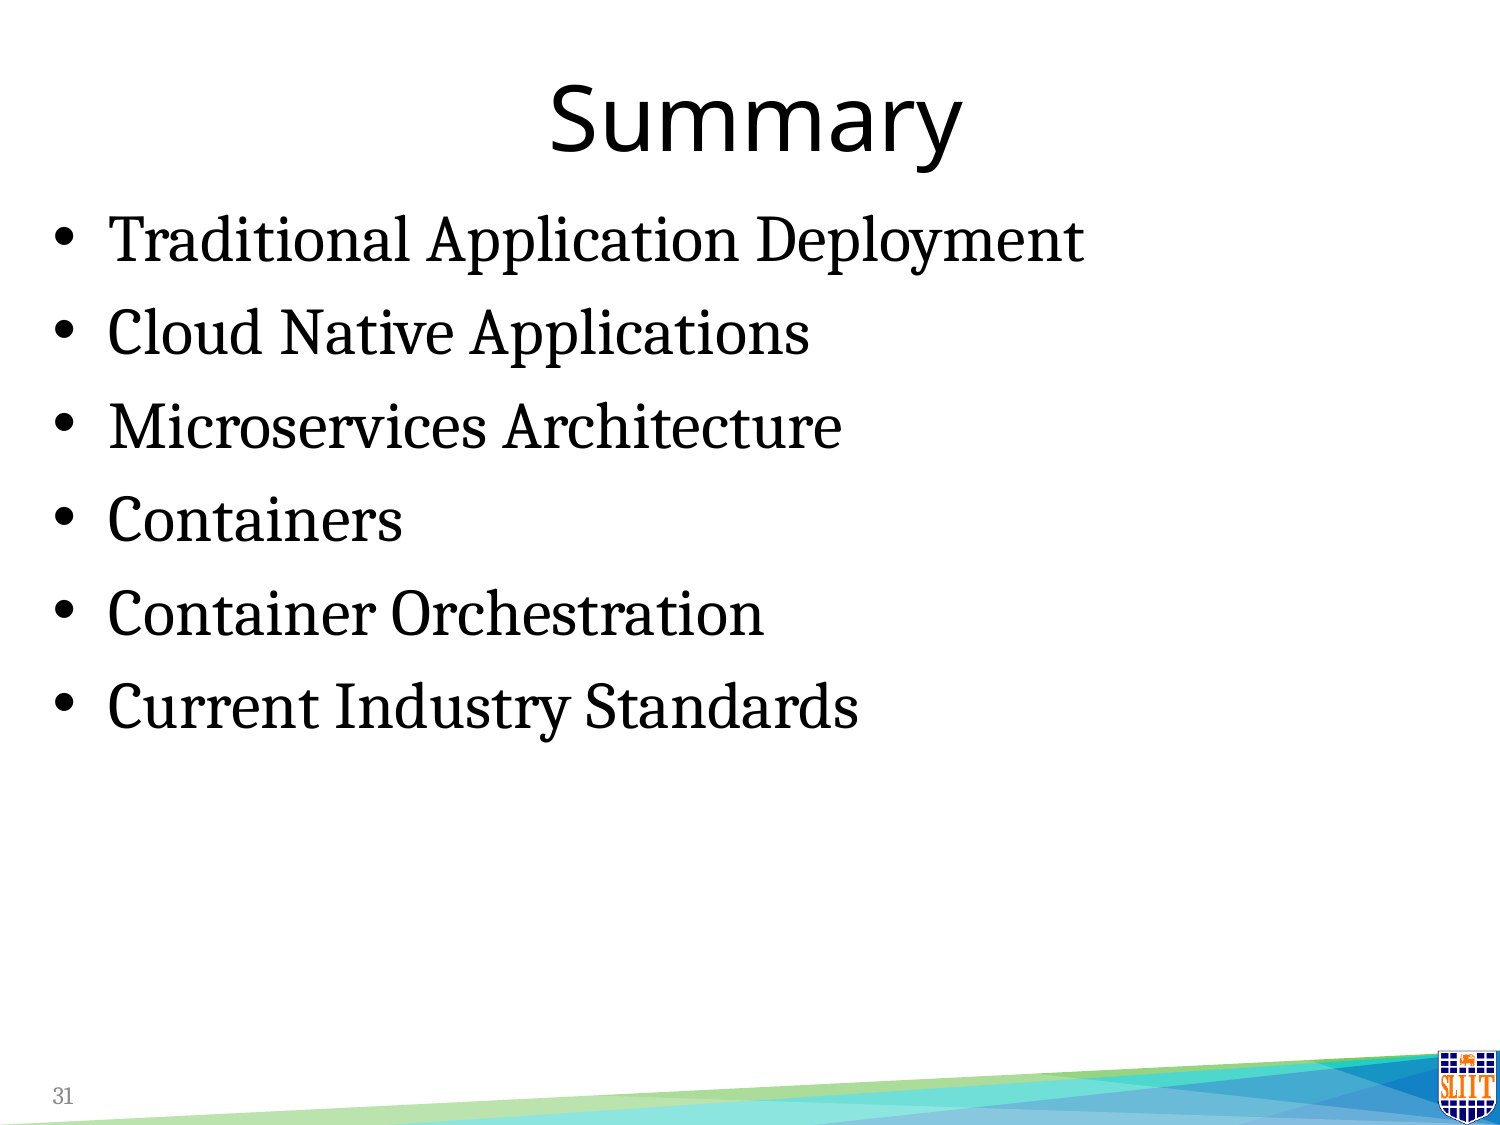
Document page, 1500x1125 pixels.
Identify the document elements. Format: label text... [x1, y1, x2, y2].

picture [1437, 1050, 1497, 1125]
title Summary [37, 50, 1475, 180]
list Traditional Application Deployment Cloud Native Applications Microservices Architecture Containers Container Orchestration Current Industry Standards [37, 187, 1475, 1038]
slide_number 31 [37, 1065, 388, 1125]
